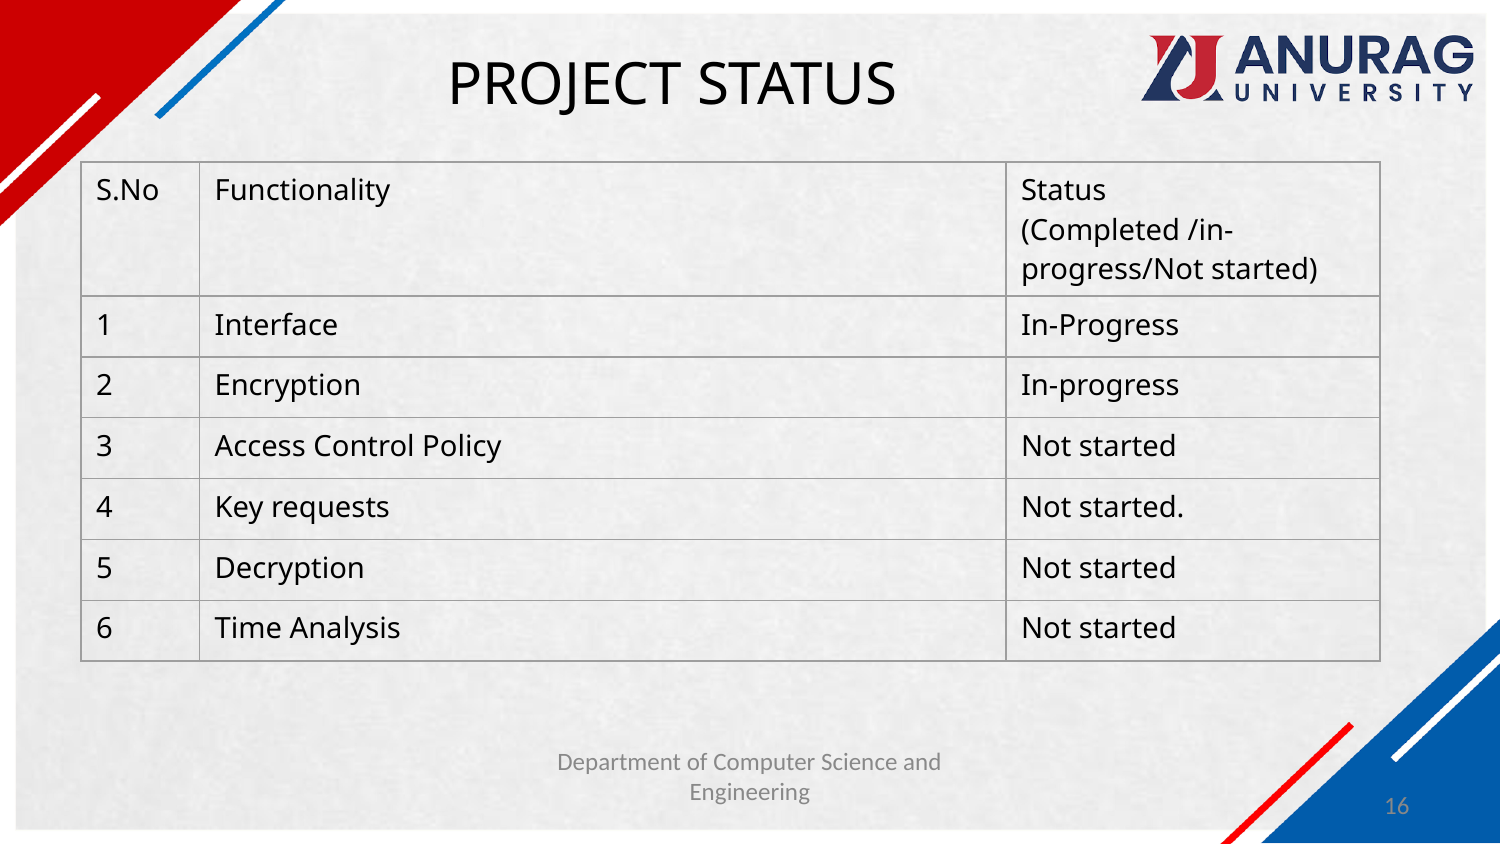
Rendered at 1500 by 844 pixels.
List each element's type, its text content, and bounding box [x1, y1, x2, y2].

table_cell 4 [82, 479, 199, 539]
table_cell Interface [200, 297, 1005, 356]
title PROJECT STATUS [170, 29, 1175, 133]
table_cell Access Control Policy [200, 418, 1005, 478]
table_cell Encryption [200, 358, 1005, 417]
table_cell Not started [1007, 418, 1379, 478]
table_cell Decryption [200, 540, 1005, 600]
table_cell Not started [1007, 540, 1379, 600]
table_cell Not started. [1007, 479, 1379, 539]
table_cell In-progress [1007, 358, 1379, 417]
slide_number ‹#› [1074, 782, 1425, 827]
table_cell 6 [82, 601, 199, 660]
picture [0, 0, 1500, 844]
table_cell In-Progress [1007, 297, 1379, 356]
footer Department of Computer Science and Engineering [512, 752, 988, 798]
table_cell 3 [82, 418, 199, 478]
table_cell 5 [82, 540, 199, 600]
table_cell 1 [82, 297, 199, 356]
table_header S.No [82, 163, 199, 295]
table_cell Time Analysis [200, 601, 1005, 660]
table_cell Not started [1007, 601, 1379, 660]
table_header Functionality [200, 163, 1005, 295]
table_cell Key requests [200, 479, 1005, 539]
table_cell 2 [82, 358, 199, 417]
table_header Status (Completed /in-progress/Not started) [1007, 163, 1379, 295]
